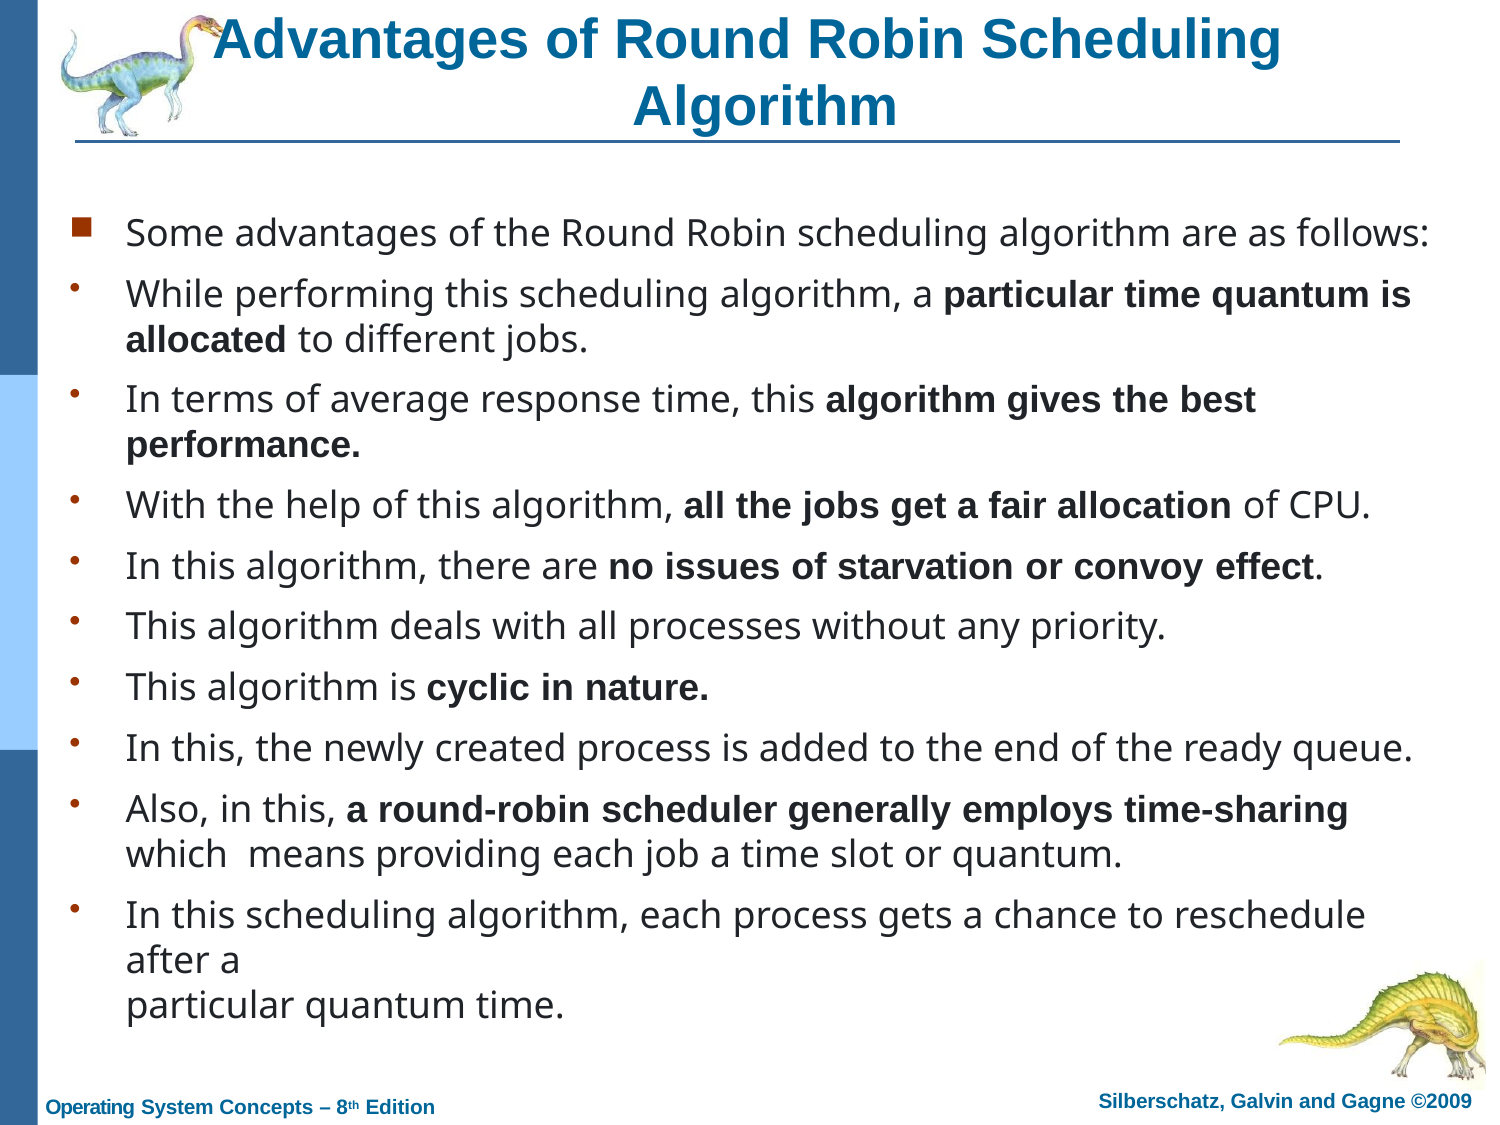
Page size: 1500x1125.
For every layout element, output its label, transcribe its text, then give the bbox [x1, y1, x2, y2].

picture [58, 11, 210, 146]
text_box Some advantages of the Round Robin scheduling algorithm are as follows: While performing this scheduling algorithm, a particular time quantum is allocated to different jobs. In terms of average response time, this algorithm gives the best performance. With the help of this algorithm, all the jobs get a fair allocation of CPU. In this algorithm, there are no issues of starvation or convoy effect. This algorithm deals with all processes without any priority. This algorithm is cyclic in nature. In this, the newly created process is added to the end of the ready queue. Also, in this, a round-robin scheduler generally employs time-sharing which means providing each job a time slot or quantum. In this scheduling algorithm, each process gets a chance to reschedule after a particular quantum time. [67, 191, 1465, 1026]
title Advantages of Round Robin Scheduling Algorithm [210, 0, 1290, 190]
slide_number Silberschatz, Galvin and Gagne ©2009 [1096, 1087, 1478, 1125]
picture [1275, 959, 1486, 1090]
text_box Operating System Concepts – 8th Edition [45, 1094, 756, 1119]
